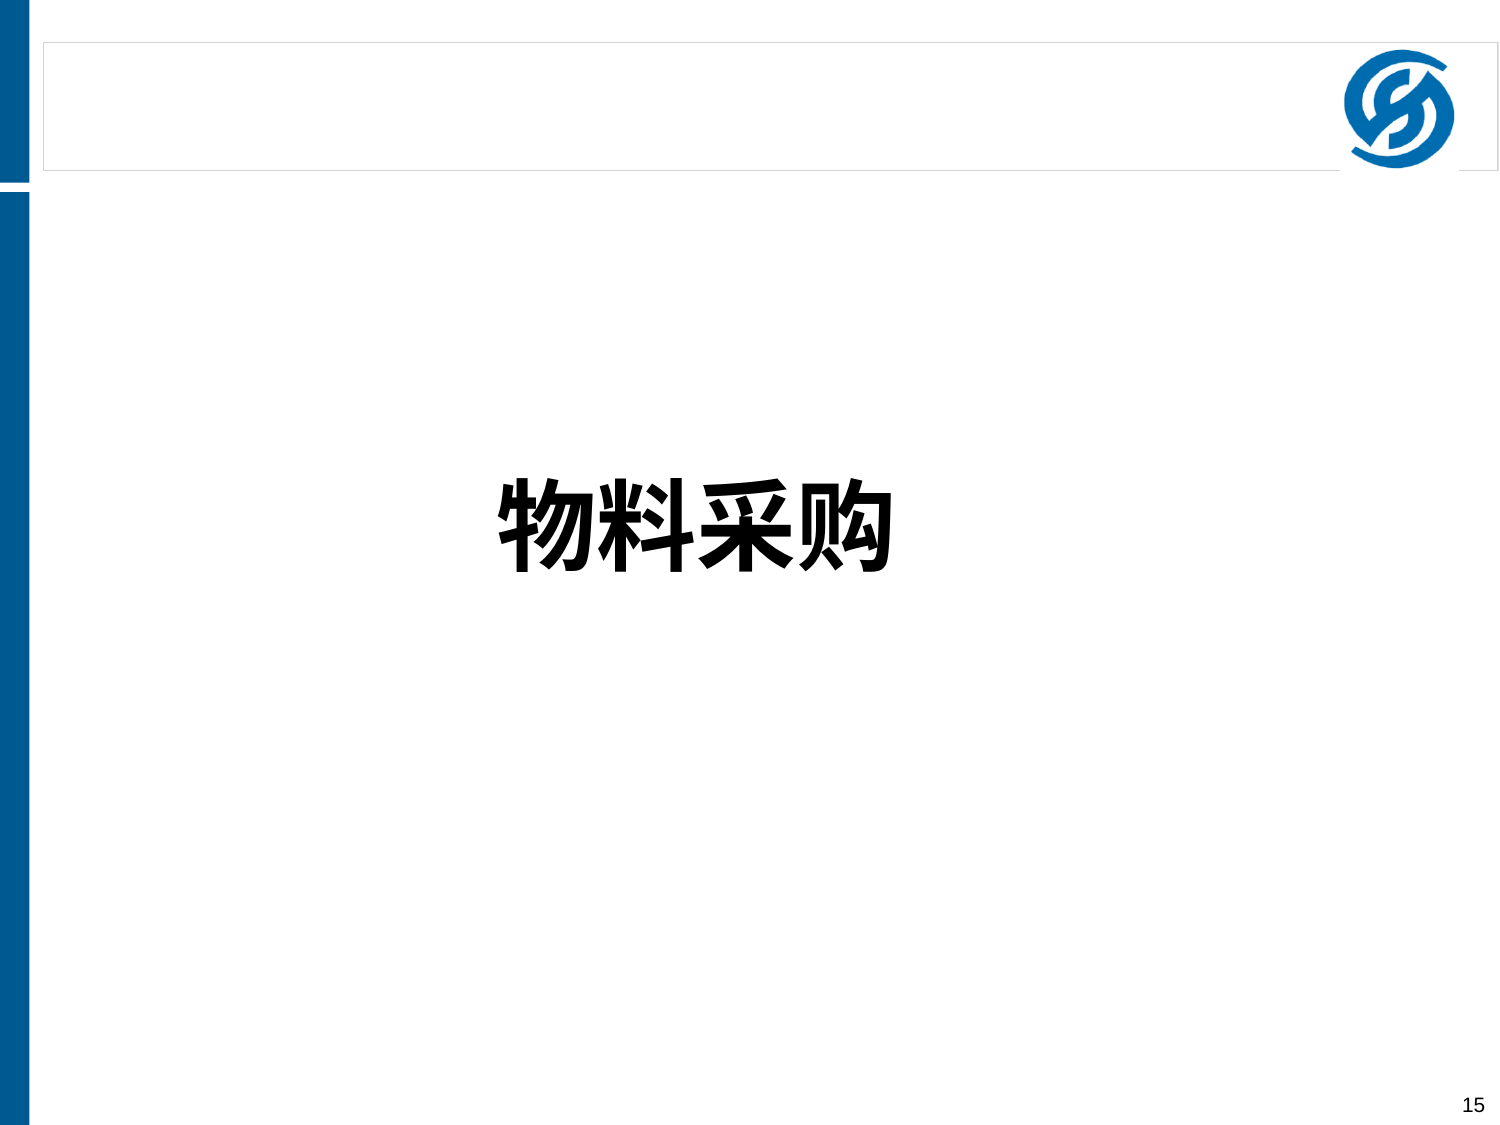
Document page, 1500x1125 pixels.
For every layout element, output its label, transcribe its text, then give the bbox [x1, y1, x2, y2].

picture [1340, 47, 1459, 171]
slide_number 15 [1358, 1089, 1500, 1118]
text_box 物料采购 [481, 456, 912, 591]
